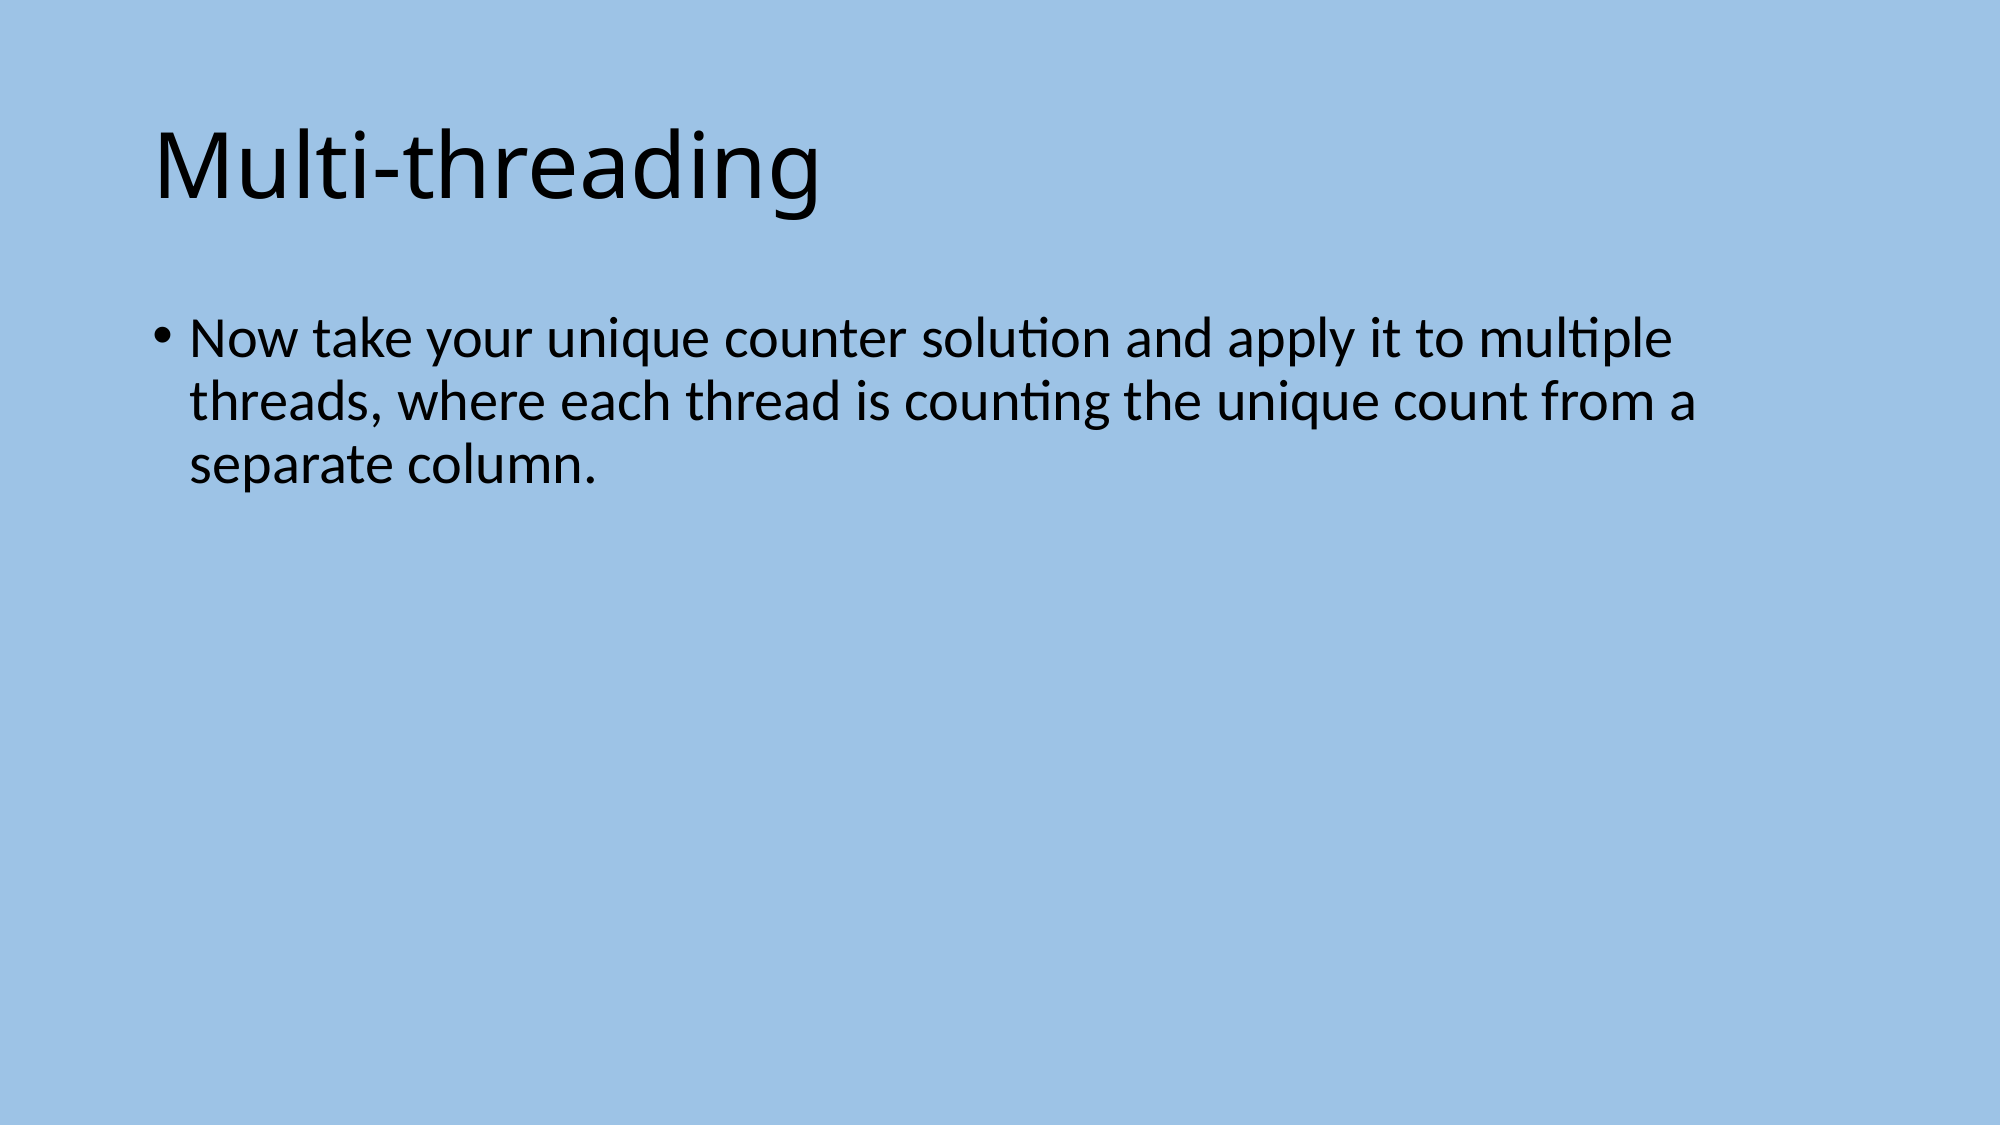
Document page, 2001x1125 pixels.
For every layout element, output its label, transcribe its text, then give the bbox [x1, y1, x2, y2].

title Multi-threading [137, 59, 1863, 278]
list Now take your unique counter solution and apply it to multiple threads, where each thread is counting the unique count from a separate column. [137, 299, 1863, 1014]
